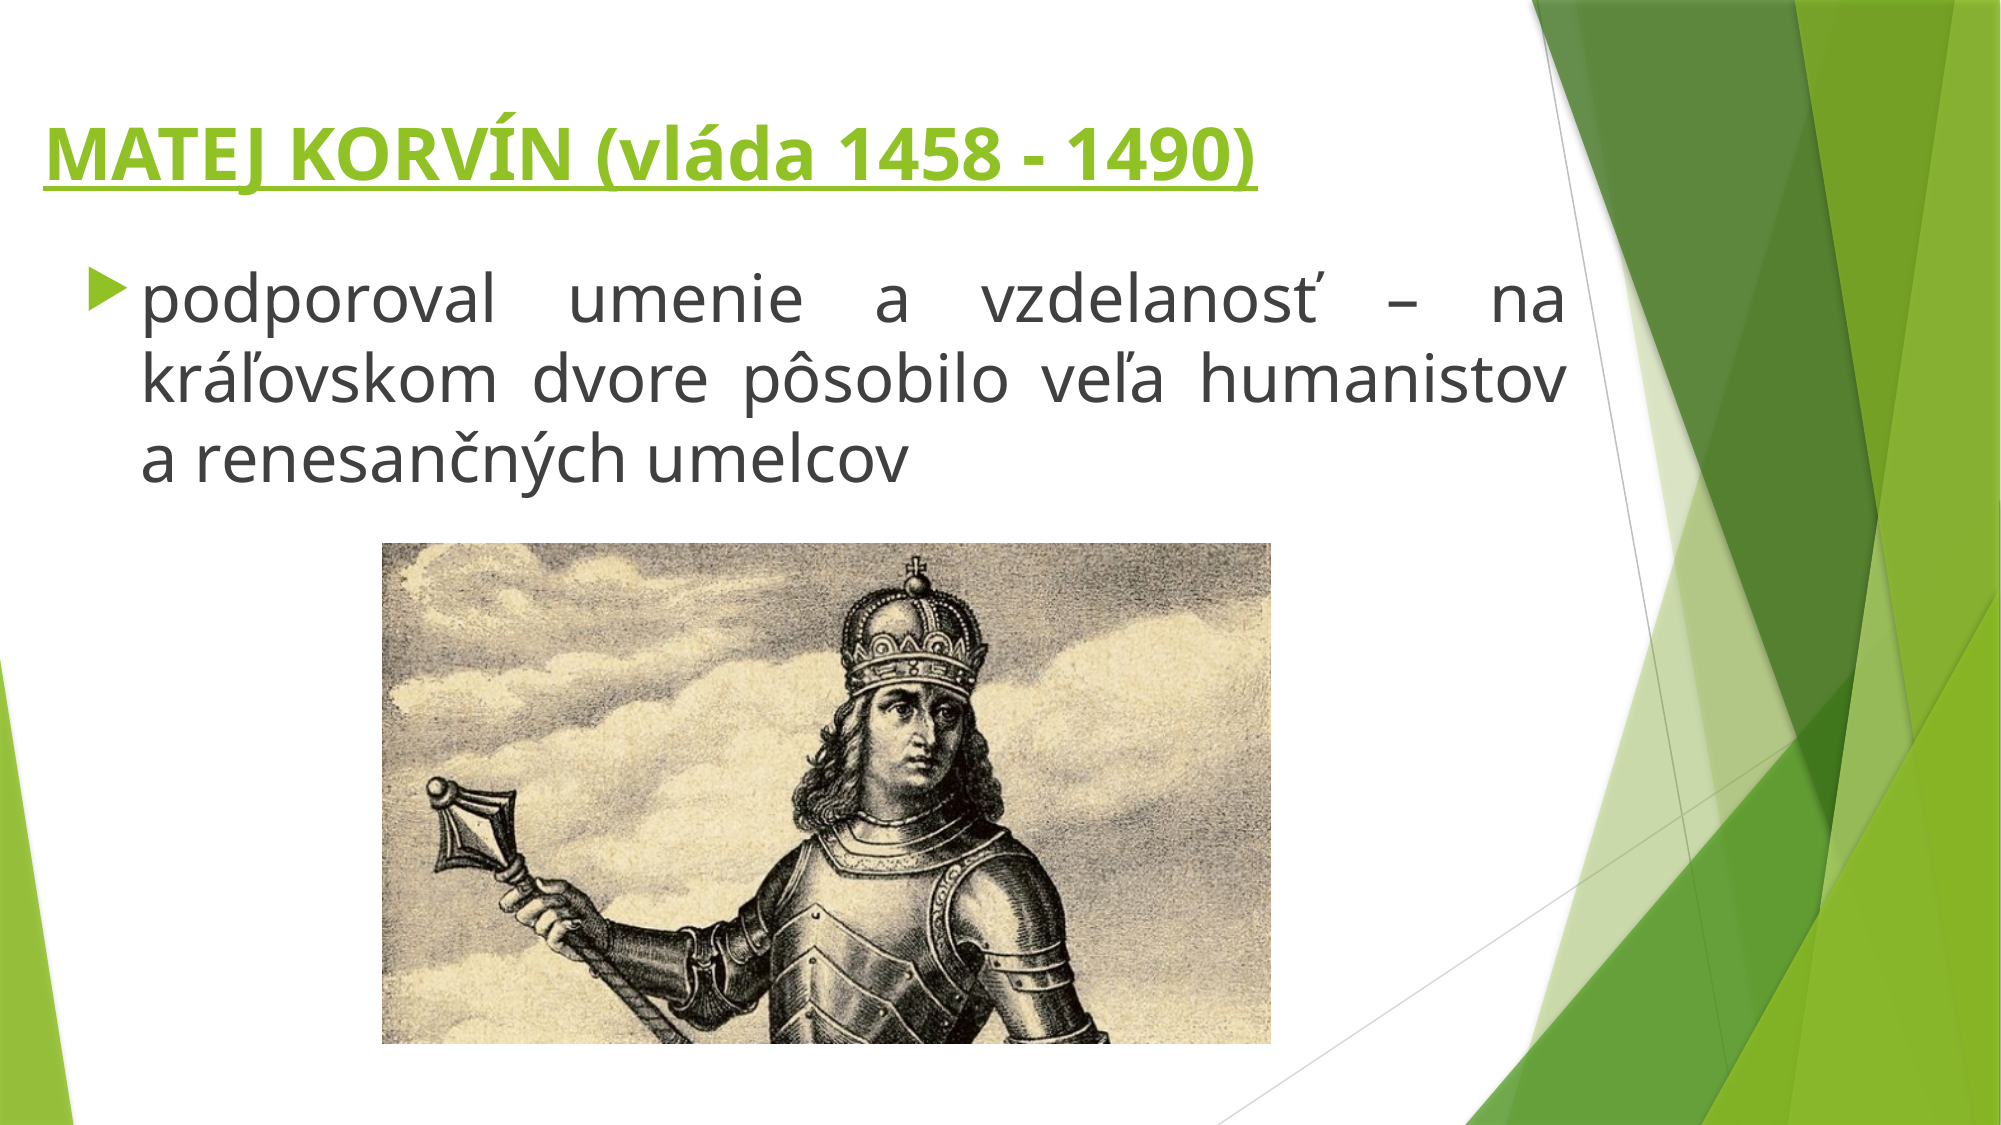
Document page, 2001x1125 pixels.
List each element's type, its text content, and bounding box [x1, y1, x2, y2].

list podporoval umenie a vzdelanosť – na kráľovskom dvore pôsobilo veľa humanistov a renesančných umelcov [68, 147, 1585, 1096]
title MATEJ KORVÍN (vláda 1458 - 1490) [28, 99, 1562, 317]
picture [381, 542, 1272, 1044]
